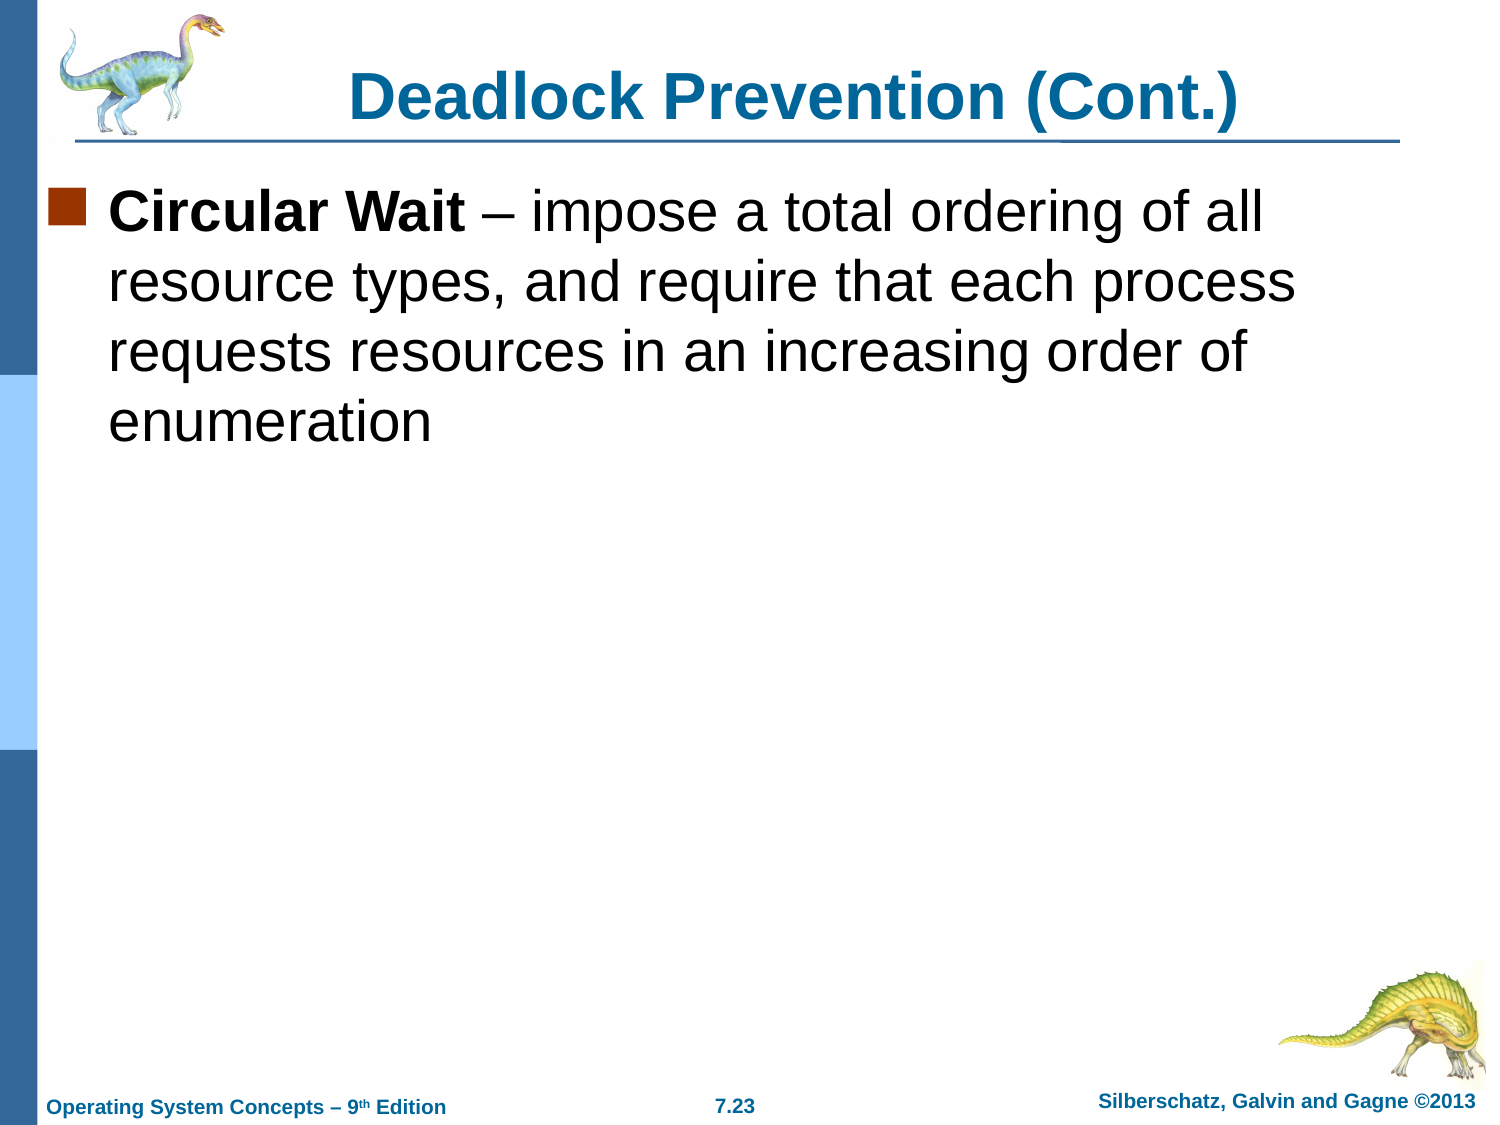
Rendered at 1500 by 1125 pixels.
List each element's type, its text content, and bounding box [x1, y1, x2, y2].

title Deadlock Prevention (Cont.) [164, 45, 1425, 141]
picture [46, 0, 243, 149]
picture [1275, 959, 1486, 1090]
list Circular Wait – impose a total ordering of all resource types, and require that each process requests resources in an increasing order of enumeration [37, 166, 1500, 932]
